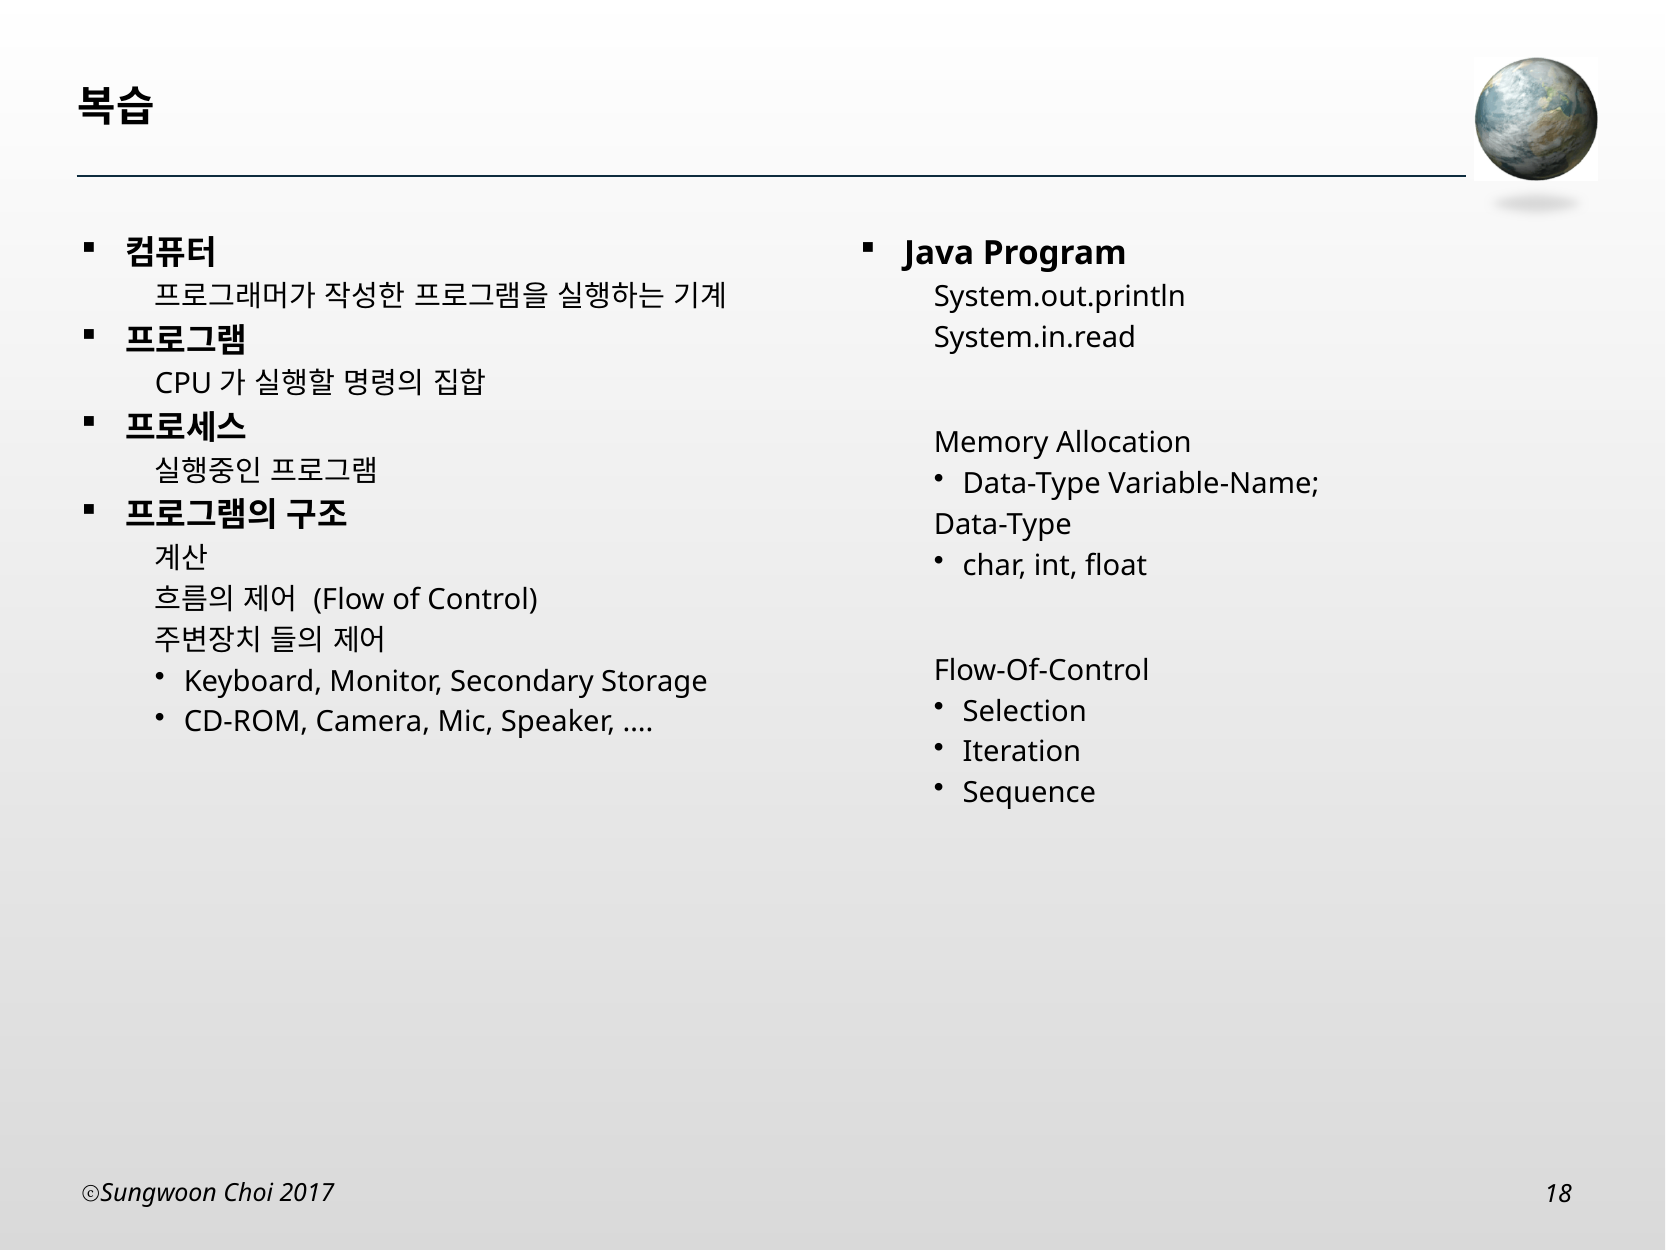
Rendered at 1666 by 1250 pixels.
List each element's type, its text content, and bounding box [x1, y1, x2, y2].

list Java Program System.out.println System.in.read Memory Allocation Data-Type Variable-Name; Data-Type char, int, float Flow-Of-Control Selection Iteration Sequence [843, 223, 1589, 1169]
slide_number 18 [1488, 1168, 1589, 1207]
list 컴퓨터 프로그래머가 작성한 프로그램을 실행하는 기계 프로그램 CPU가 실행할 명령의 집합 프로세스 실행중인 프로그램 프로그램의 구조 계산 흐름의 제어 (Flow of Control) 주변장치 들의 제어 Keyboard, Monitor, Secondary Storage CD-ROM, Camera, Mic, Speaker, …. [64, 223, 819, 1169]
picture [1474, 57, 1598, 181]
footer Sungwoon Choi 2017 [64, 1168, 372, 1218]
title 복습 [61, 34, 1489, 176]
